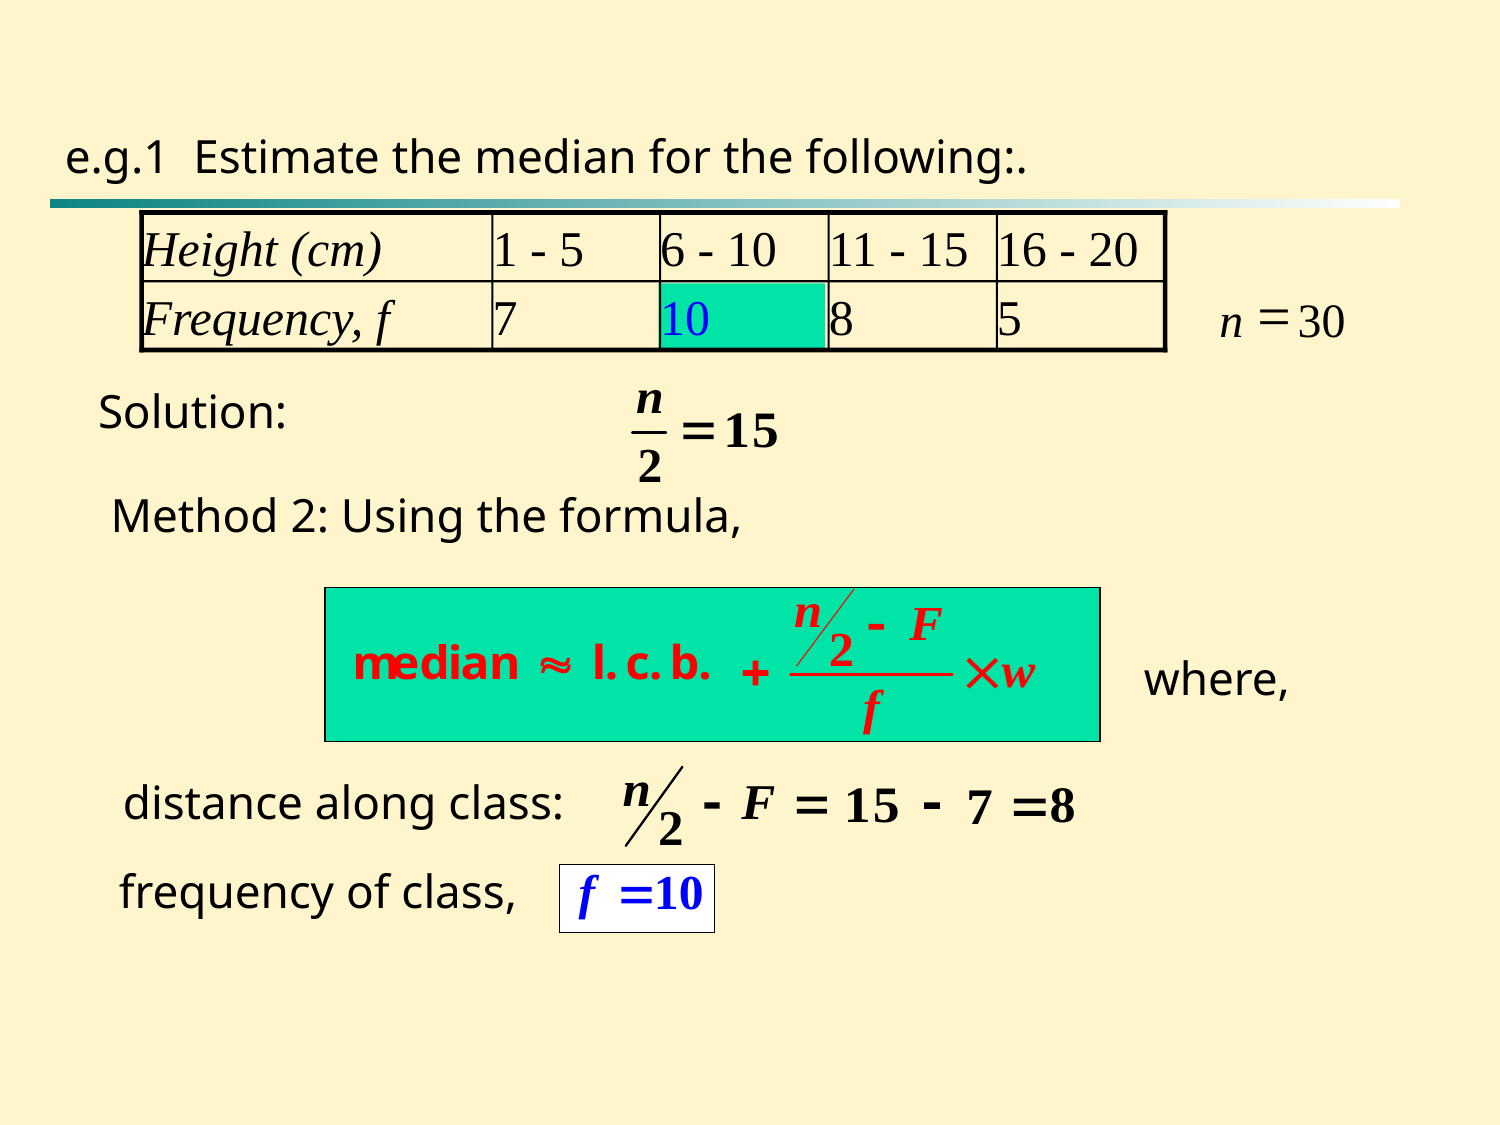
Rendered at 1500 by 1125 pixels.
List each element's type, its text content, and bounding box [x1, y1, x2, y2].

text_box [614, 755, 827, 854]
text_box 16 - 20 [997, 213, 1165, 281]
text_box 8 [829, 282, 996, 350]
text_box 6 - 10 [661, 213, 828, 281]
text_box 5 [997, 282, 1165, 350]
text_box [622, 365, 782, 495]
text_box 7 [493, 282, 660, 349]
text_box 10 [661, 282, 828, 349]
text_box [585, 632, 723, 690]
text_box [559, 865, 714, 932]
text_box where, [1129, 641, 1346, 712]
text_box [914, 791, 961, 819]
text_box frequency of class, [104, 855, 611, 926]
text_box e.g.1 Estimate the median for the following:. [49, 120, 1142, 191]
text_box Height (cm) [142, 213, 492, 281]
text_box [1052, 587, 1100, 742]
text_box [1198, 283, 1346, 348]
text_box 1 - 5 [493, 213, 660, 281]
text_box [958, 777, 997, 832]
text_box [324, 587, 706, 742]
text_box Frequency, f [142, 282, 492, 349]
text_box 11 - 15 [829, 213, 996, 281]
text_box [711, 576, 1048, 743]
text_box distance along class: [108, 766, 608, 837]
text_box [345, 632, 571, 698]
text_box Solution: [83, 375, 317, 445]
text_box Method 2: Using the formula, [95, 479, 1088, 549]
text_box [1000, 775, 1082, 834]
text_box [838, 775, 903, 834]
